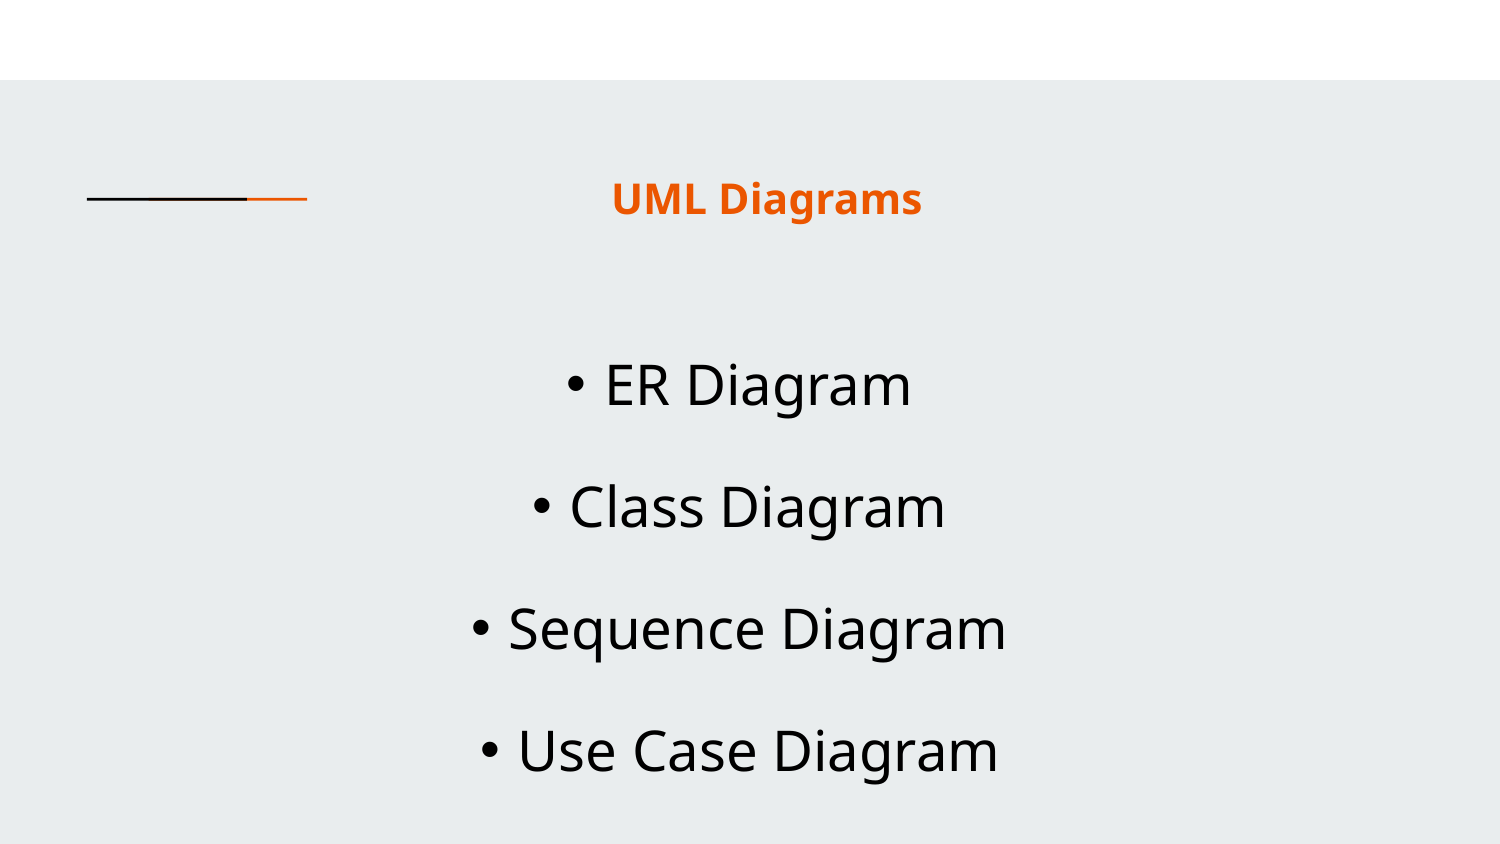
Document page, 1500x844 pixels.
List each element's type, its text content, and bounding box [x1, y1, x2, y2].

title UML Diagrams [119, 155, 1381, 239]
subtitle ER Diagram Class Diagram Sequence Diagram Use Case Diagram Activity diagram [27, 300, 1453, 736]
